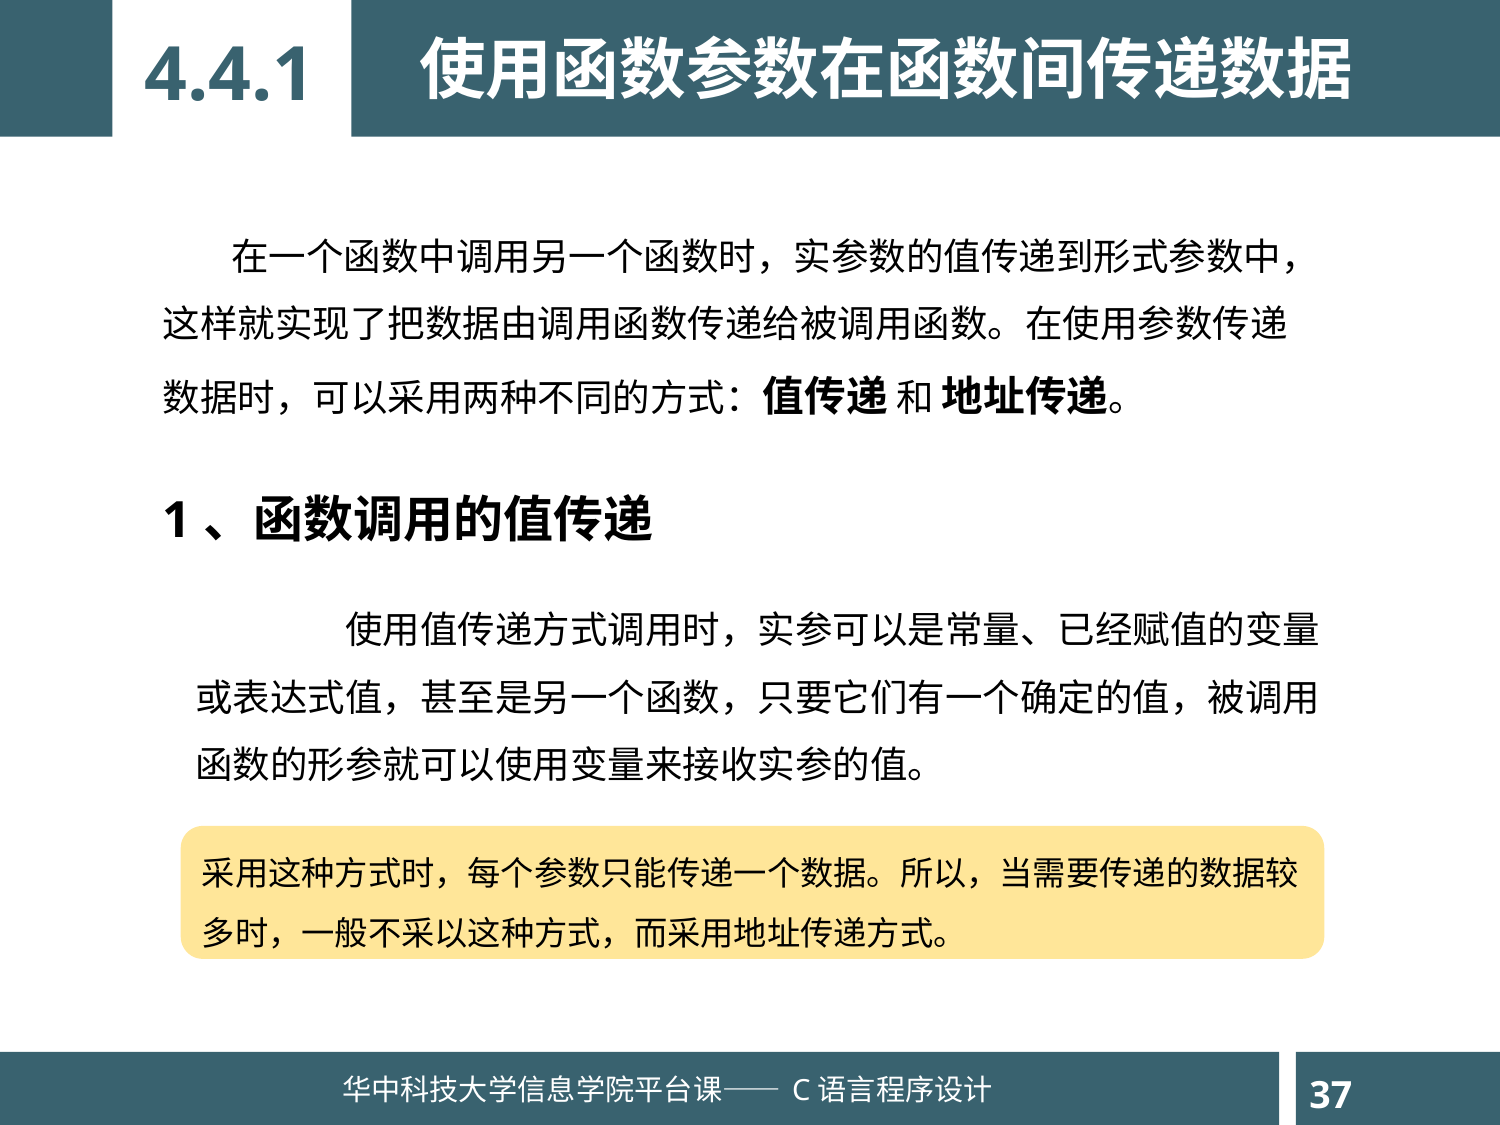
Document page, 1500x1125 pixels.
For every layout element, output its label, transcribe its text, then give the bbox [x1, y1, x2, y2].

text_box 使用函数参数在函数间传递数据 [366, 19, 1407, 115]
text_box 4.4.1 [129, 18, 331, 123]
text_box 使用值传递方式调用时，实参可以是常量、已经赋值的变量或表达式值，甚至是另一个函数，只要它们有一个确定的值，被调用函数的形参就可以使用变量来接收实参的值。 [180, 576, 1357, 794]
text_box 采用这种方式时，每个参数只能传递一个数据。所以，当需要传递的数据较多时，一般不采以这种方式，而采用地址传递方式。 [179, 824, 1326, 960]
text_box 在一个函数中调用另一个函数时，实参数的值传递到形式参数中，这样就实现了把数据由调用函数传递给被调用函数。在使用参数传递数据时，可以采用两种不同的方式：值传递 和 地址传递。 [147, 202, 1325, 495]
text_box 1、函数调用的值传递 [147, 450, 681, 556]
